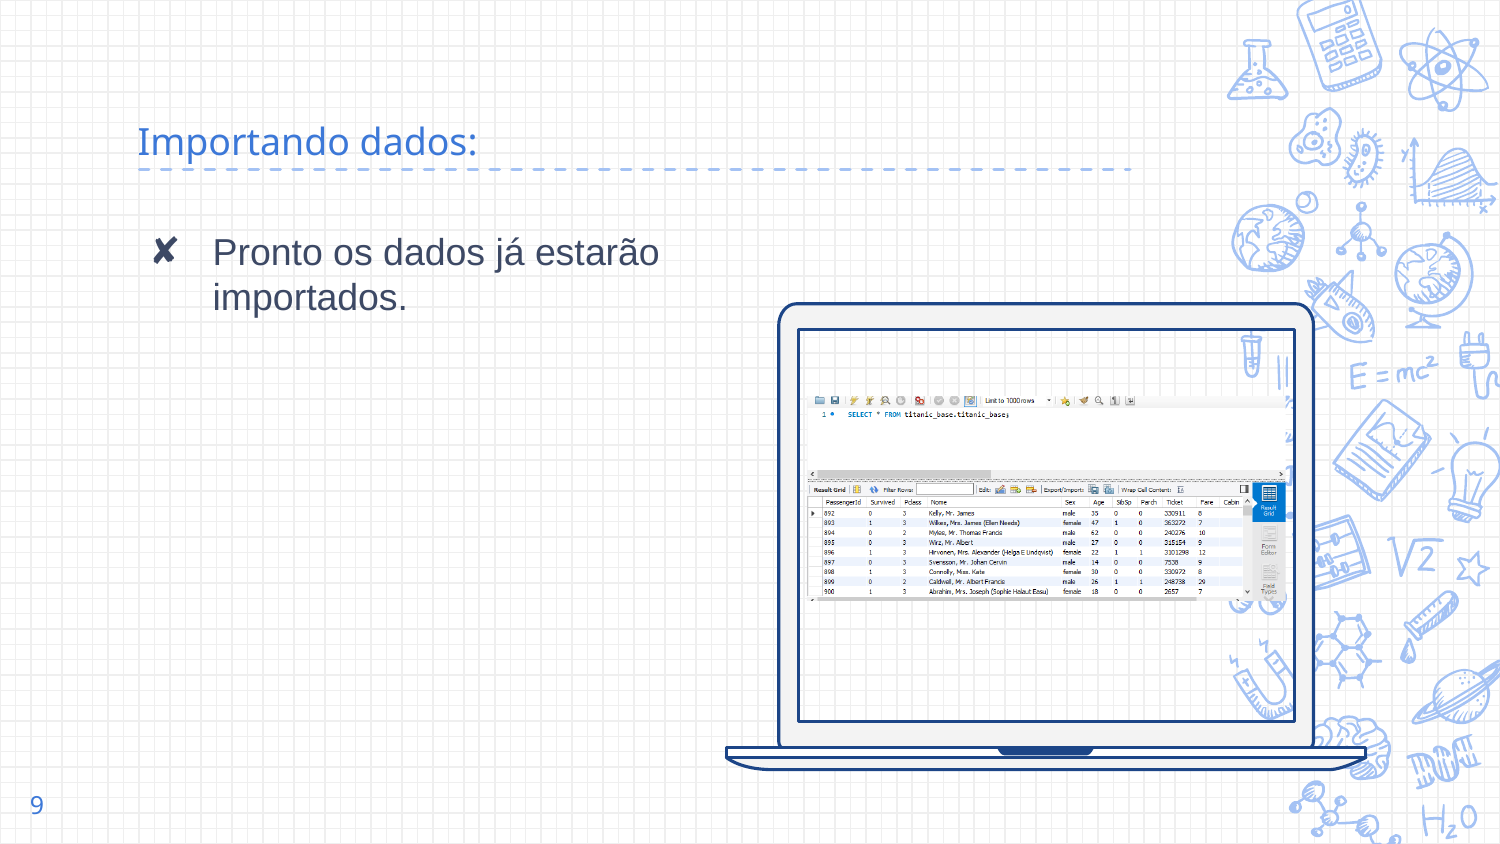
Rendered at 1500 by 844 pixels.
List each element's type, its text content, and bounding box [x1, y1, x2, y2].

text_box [726, 303, 1367, 770]
title Importando dados: [122, 36, 1130, 178]
picture [806, 395, 1286, 601]
list Pronto os dados já estarão importados. [122, 212, 727, 806]
slide_number 9 [14, 774, 105, 840]
